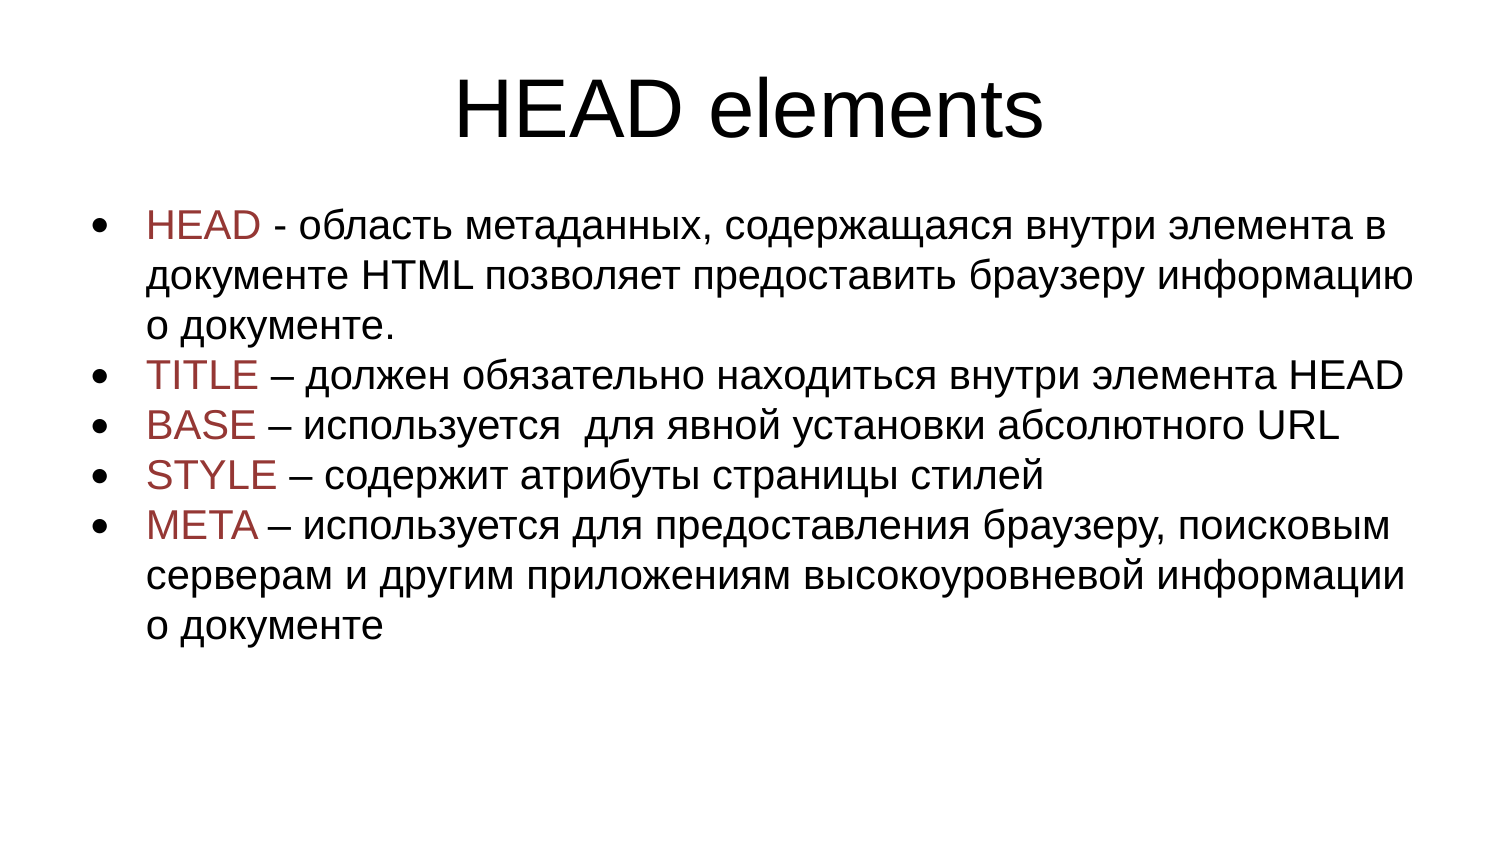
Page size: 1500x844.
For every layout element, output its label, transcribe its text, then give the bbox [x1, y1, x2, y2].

text_box HEAD elements [74, 33, 1425, 175]
text_box HEAD - область метаданных, содержащаяся внутри элемента в документе HTML позволяет предоставить браузеру информацию о документе. TITLE – должен обязательно находиться внутри элемента HEAD BASE – используется для явной установки абсолютного URL STYLE – содержит атрибуты страницы стилей META – используется для предоставления браузеру, поисковым серверам и другим приложениям высокоуровневой информации о документе [74, 197, 1425, 687]
